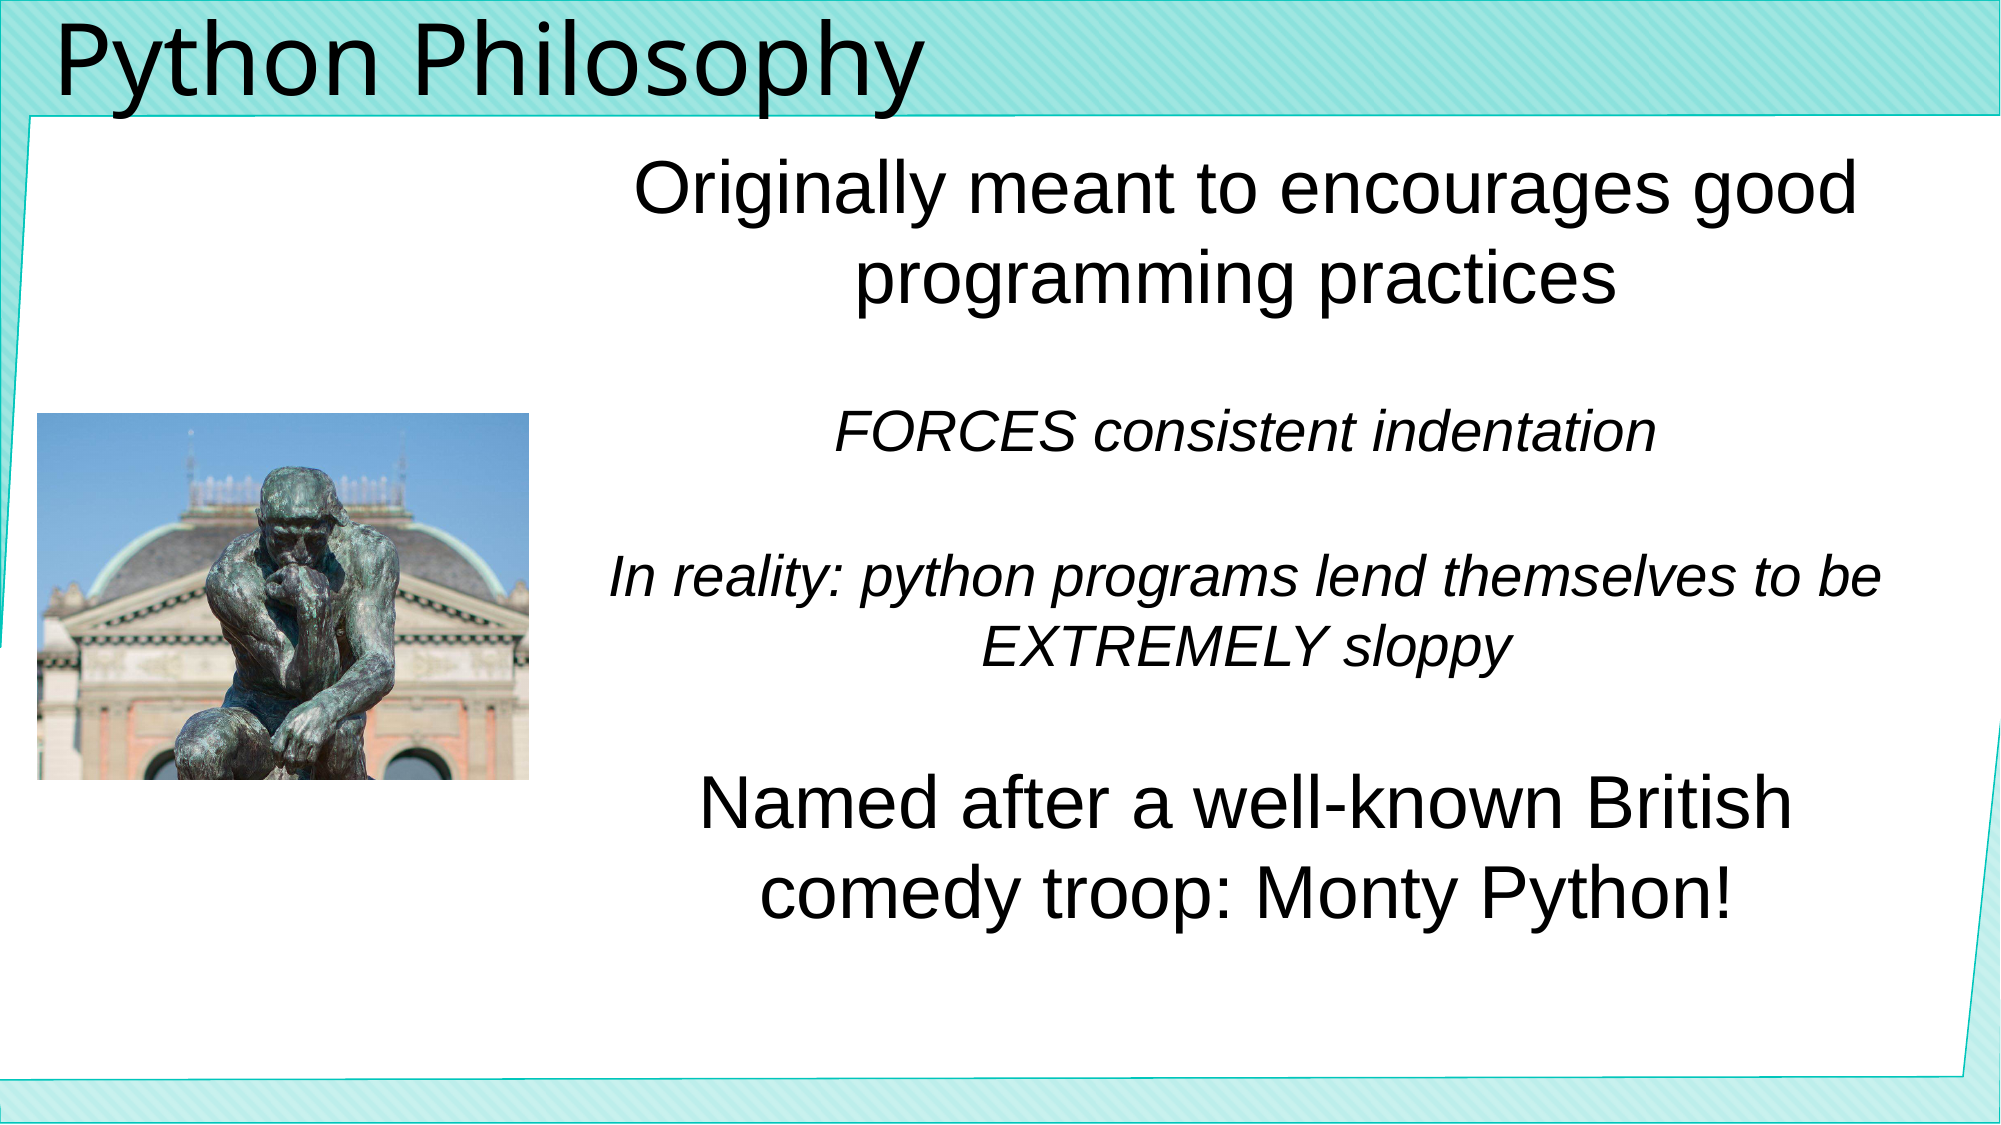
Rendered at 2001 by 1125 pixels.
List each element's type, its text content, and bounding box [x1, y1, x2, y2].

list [36, 413, 529, 780]
list Originally meant to encourages good programming practices FORCES consistent indentation In reality: python programs lend themselves to be EXTREMELY sloppy Named after a well-known British comedy troop: Monty Python! [555, 131, 1939, 1062]
title Python Philosophy [37, 6, 1939, 106]
